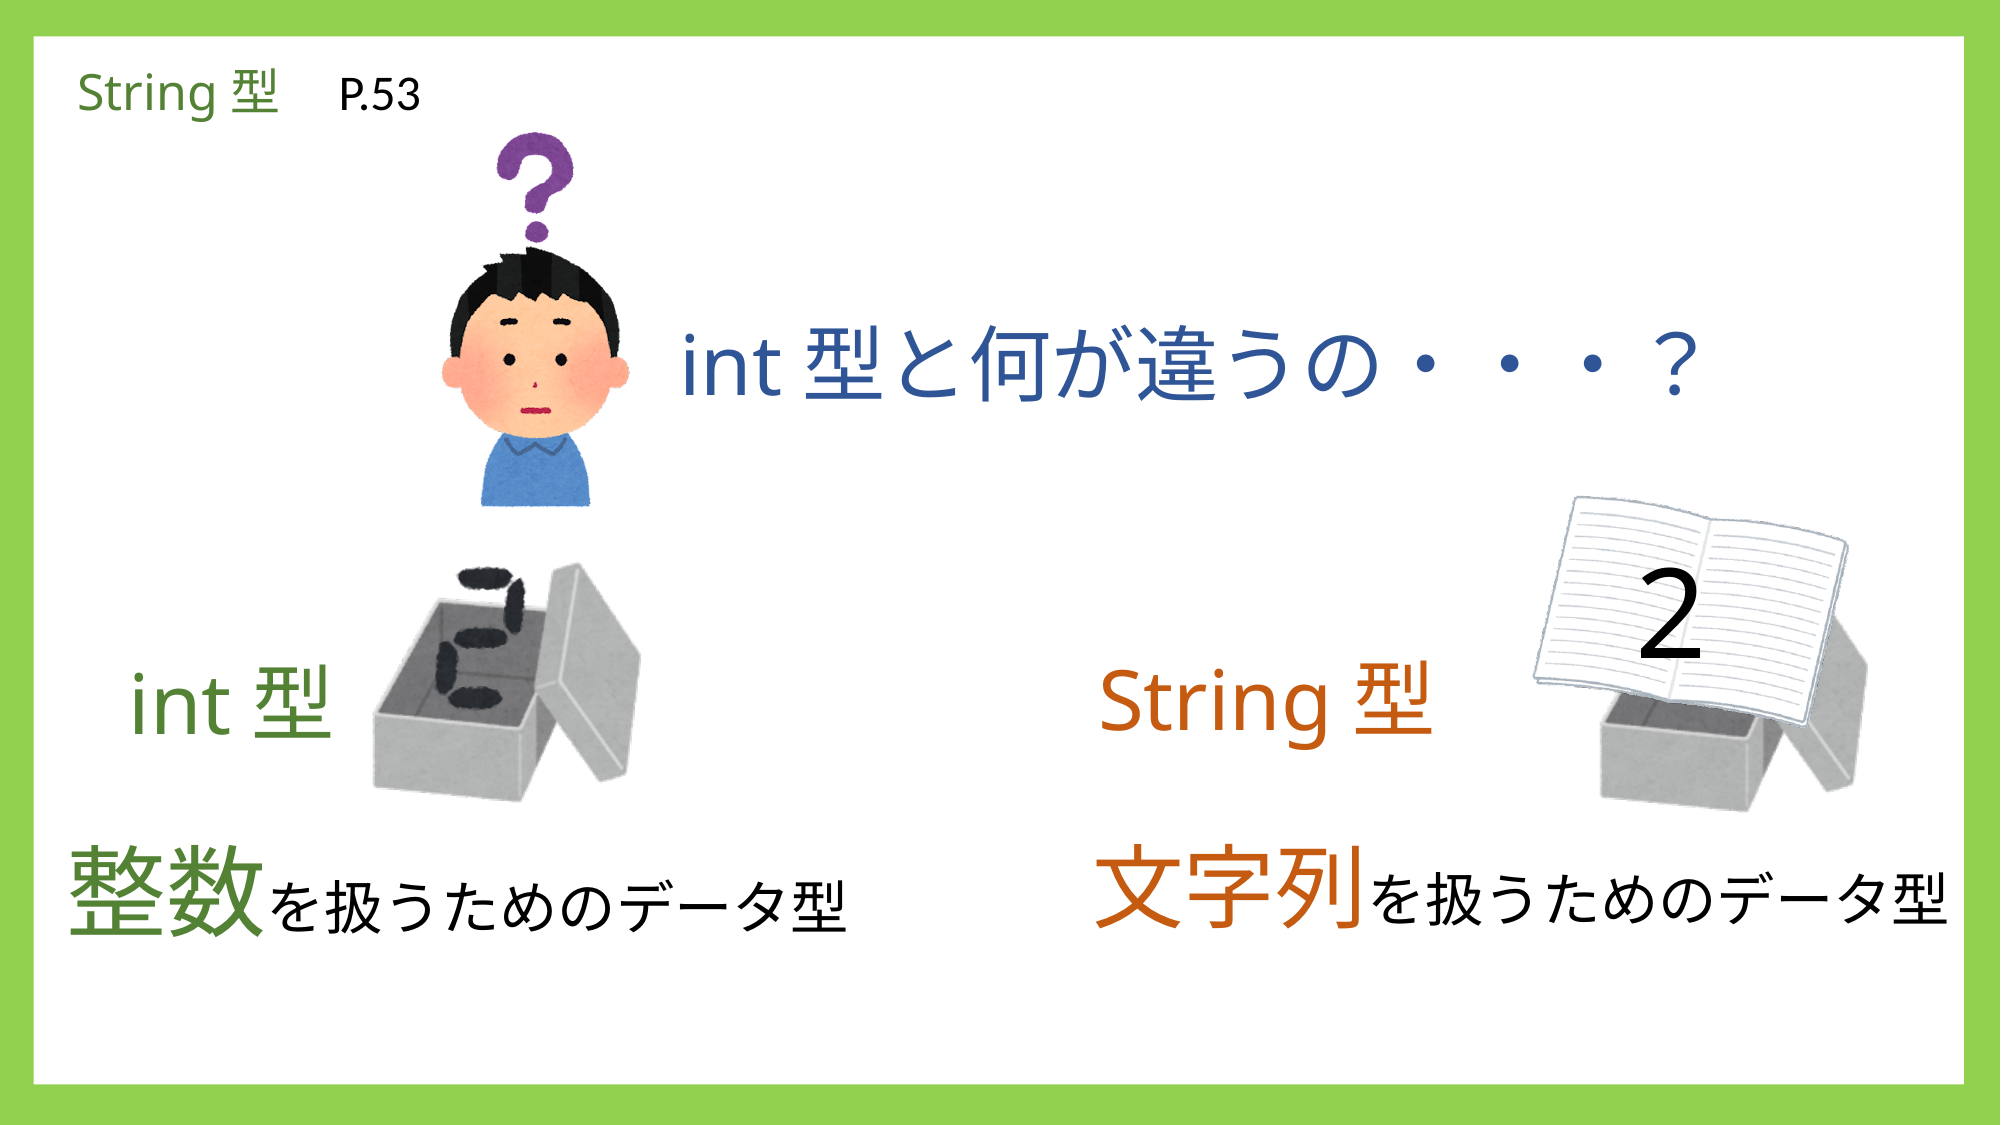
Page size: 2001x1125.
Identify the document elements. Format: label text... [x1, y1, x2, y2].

text_box 整数を扱うためのデータ型 [51, 822, 865, 957]
picture [379, 128, 693, 514]
picture [1527, 474, 1882, 842]
text_box String型 [62, 53, 296, 129]
text_box P.53 [323, 52, 437, 128]
text_box int型と何が違うの・・・？ [693, 304, 1734, 420]
text_box String型 [1083, 639, 1451, 755]
picture [364, 553, 655, 832]
text_box int型 [114, 644, 350, 759]
text_box 文字列を扱うためのデータ型 [1077, 822, 1965, 947]
